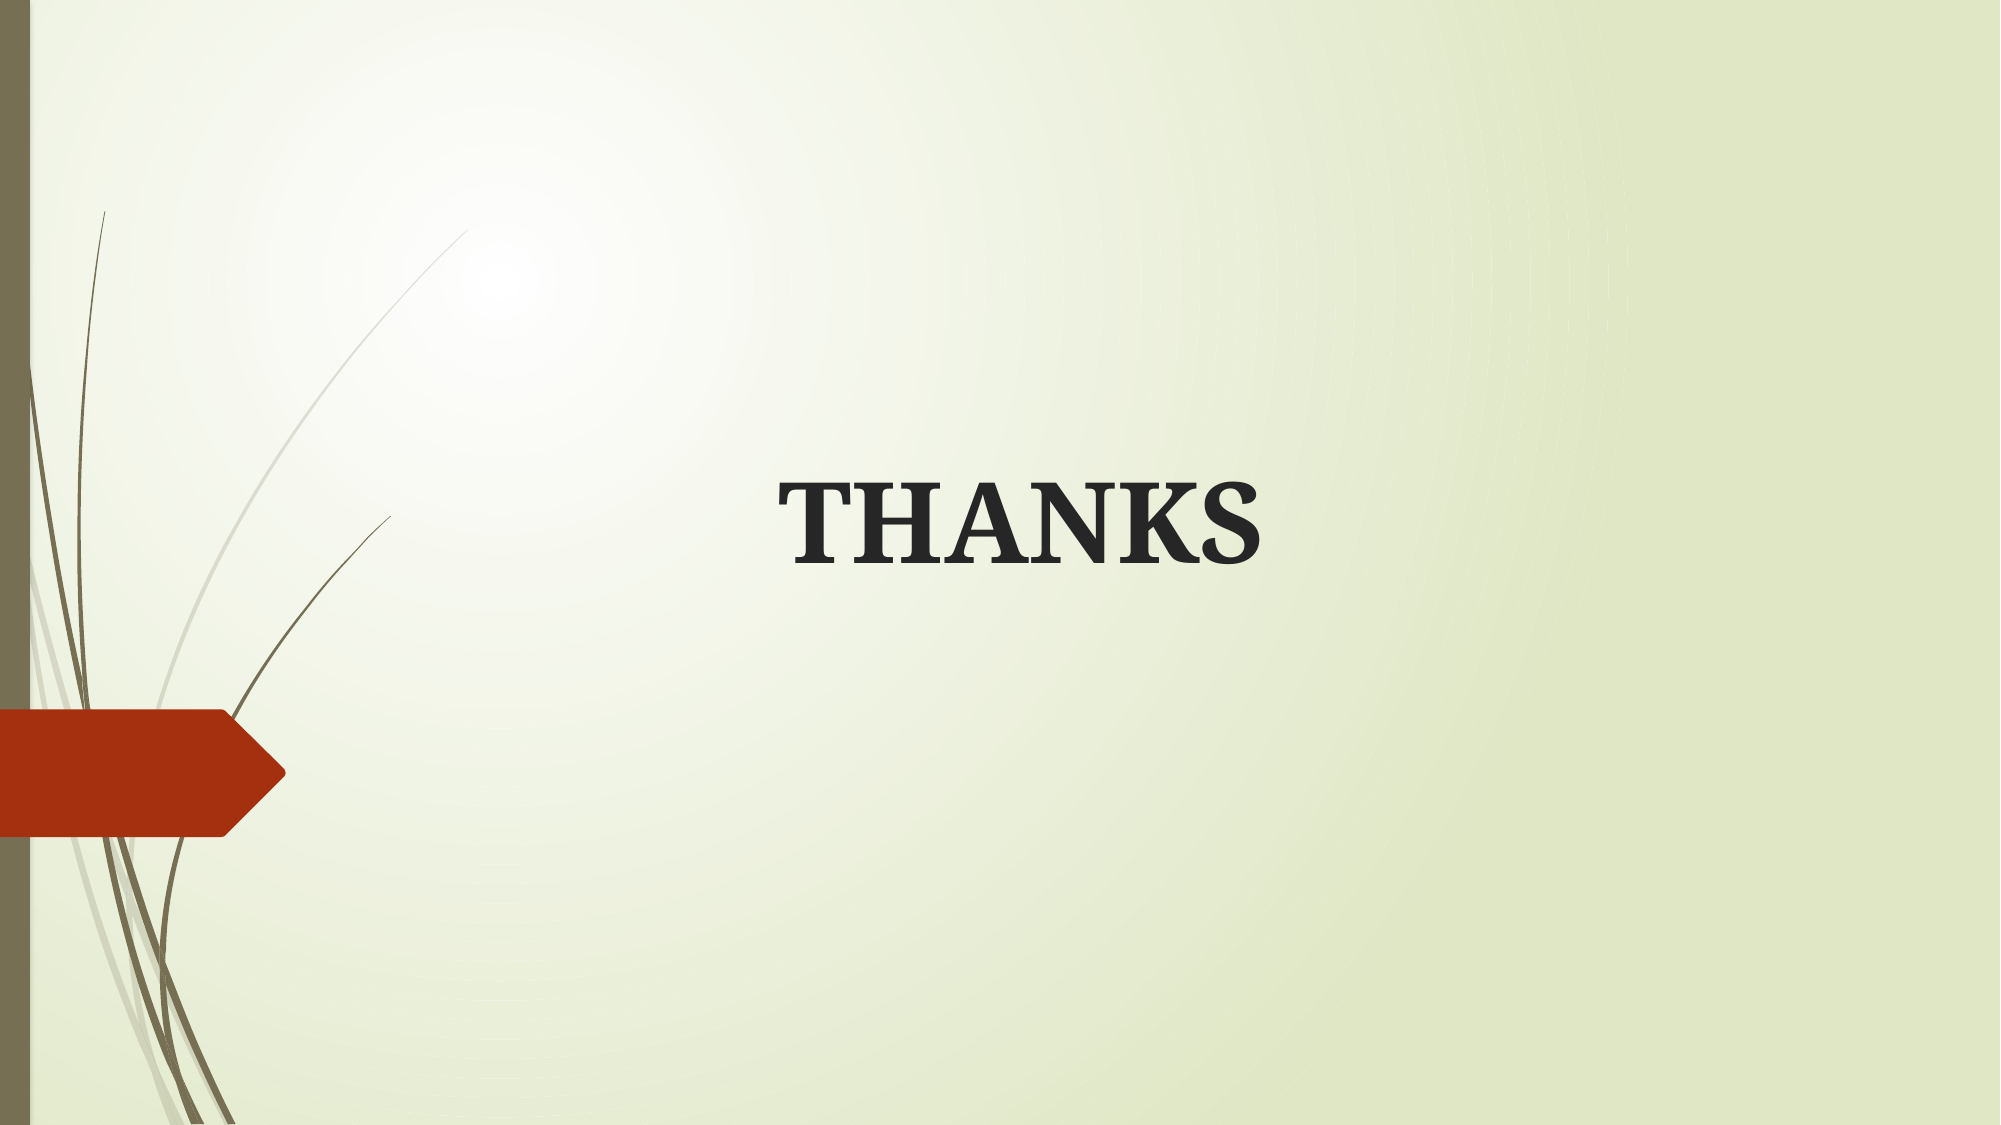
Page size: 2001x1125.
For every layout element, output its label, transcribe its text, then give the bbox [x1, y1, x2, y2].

title THANKS [763, 403, 1358, 594]
